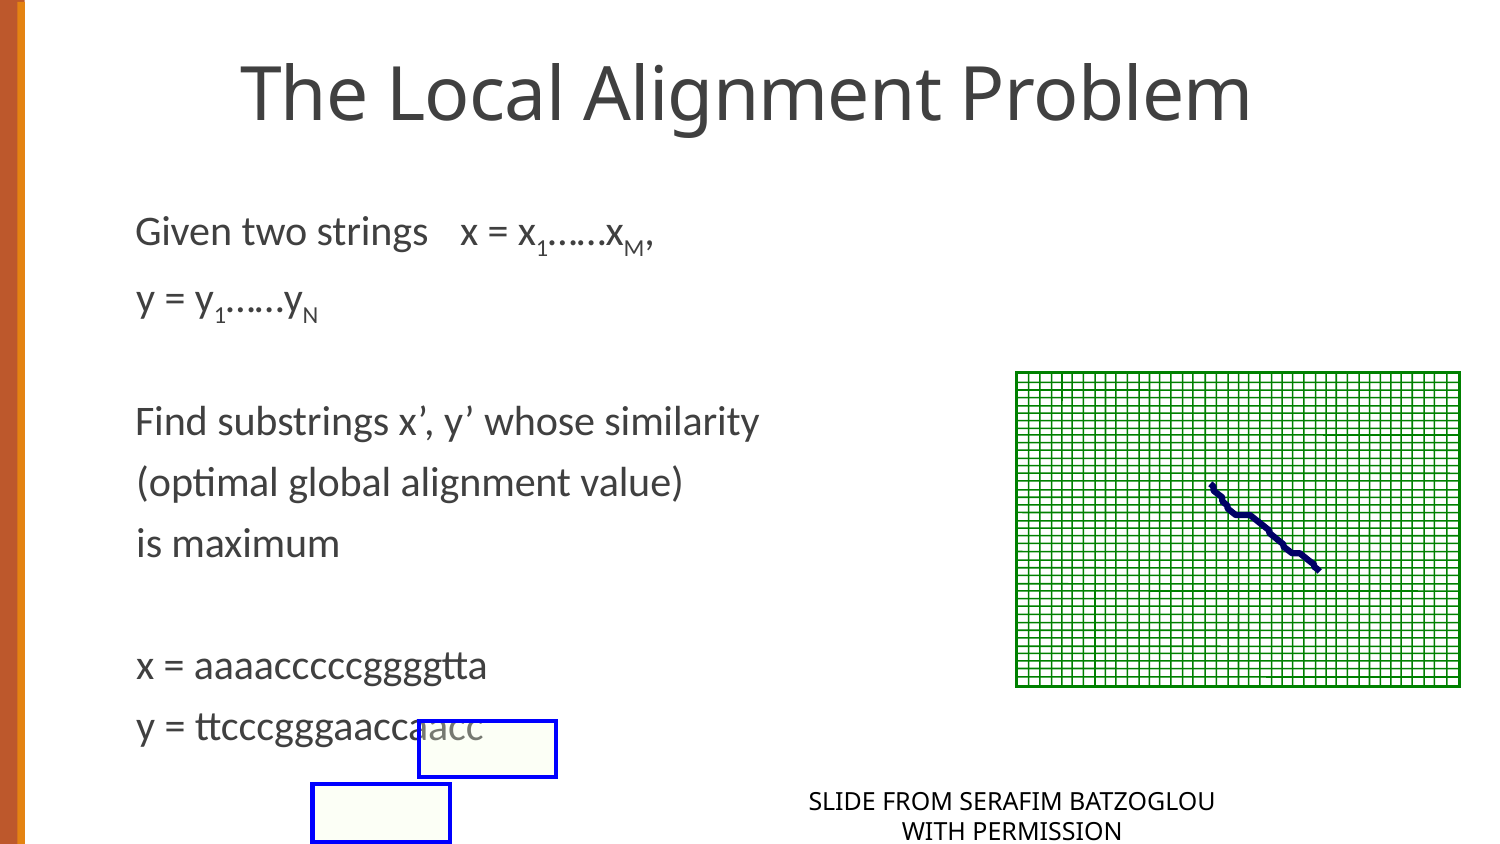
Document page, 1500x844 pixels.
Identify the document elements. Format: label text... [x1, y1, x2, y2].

text_box [1106, 669, 1115, 676]
text_box [1425, 435, 1434, 442]
text_box [1413, 490, 1424, 497]
text_box [1096, 529, 1105, 535]
text_box [1425, 513, 1434, 520]
text_box [1150, 536, 1159, 543]
text_box [1316, 544, 1326, 551]
text_box [1348, 443, 1359, 450]
text_box [1116, 607, 1127, 614]
text_box [1183, 599, 1192, 606]
text_box [1447, 391, 1460, 397]
text_box [1360, 429, 1369, 434]
text_box [1239, 591, 1248, 598]
text_box [1239, 584, 1248, 590]
text_box [1229, 429, 1238, 434]
text_box [1106, 552, 1115, 560]
text_box [1316, 474, 1326, 480]
text_box [1304, 615, 1315, 622]
text_box [1183, 576, 1192, 583]
text_box [1283, 638, 1292, 646]
text_box [1193, 607, 1205, 614]
text_box [1217, 521, 1228, 528]
text_box [1160, 631, 1170, 637]
text_box [1370, 661, 1380, 668]
text_box [1272, 638, 1282, 646]
text_box [1425, 638, 1434, 646]
text_box [1140, 513, 1149, 520]
text_box [1052, 591, 1061, 598]
text_box [1206, 481, 1216, 489]
text_box [1425, 505, 1434, 512]
text_box [1040, 561, 1051, 567]
text_box [1084, 421, 1095, 428]
text_box [1293, 631, 1303, 637]
text_box [1106, 661, 1115, 668]
text_box [1316, 647, 1326, 653]
text_box [1283, 576, 1292, 583]
text_box [1217, 435, 1228, 442]
text_box [1128, 576, 1139, 583]
text_box [1073, 429, 1083, 434]
text_box [1029, 591, 1039, 598]
text_box [1391, 443, 1401, 450]
text_box [1140, 654, 1149, 660]
text_box [1150, 435, 1159, 442]
text_box [1435, 631, 1446, 637]
text_box [1447, 474, 1460, 480]
text_box [1370, 552, 1380, 560]
text_box [1193, 568, 1205, 575]
text_box [1193, 421, 1205, 428]
text_box [1425, 607, 1434, 614]
text_box [1171, 654, 1182, 660]
text_box [1293, 554, 1303, 560]
text_box [1206, 654, 1216, 660]
text_box [1096, 576, 1105, 583]
text_box [1293, 398, 1303, 405]
text_box [1040, 498, 1051, 504]
text_box [1183, 443, 1192, 450]
text_box [1239, 661, 1248, 668]
text_box [1217, 466, 1228, 473]
text_box [1316, 414, 1326, 420]
text_box [1073, 391, 1083, 397]
text_box [1062, 576, 1072, 583]
text_box [1229, 584, 1238, 590]
text_box [1171, 552, 1182, 560]
text_box [1348, 544, 1359, 551]
text_box [1337, 435, 1347, 442]
text_box [1249, 654, 1259, 660]
text_box [1435, 466, 1446, 473]
text_box [1160, 521, 1170, 528]
text_box [1293, 435, 1303, 442]
text_box [1391, 561, 1401, 567]
text_box [1150, 561, 1159, 567]
text_box [1260, 568, 1271, 575]
text_box [1260, 474, 1271, 480]
text_box [1140, 421, 1149, 428]
text_box [1425, 498, 1434, 504]
text_box [1106, 406, 1115, 413]
text_box [1370, 544, 1380, 551]
text_box [1040, 607, 1051, 614]
text_box [1327, 513, 1336, 520]
text_box [1293, 561, 1303, 567]
text_box [1073, 459, 1083, 465]
text_box [1413, 435, 1424, 442]
text_box [1348, 661, 1359, 668]
text_box [1140, 623, 1149, 630]
text_box [1260, 421, 1271, 428]
text_box [1062, 398, 1072, 405]
text_box [1029, 372, 1051, 382]
text_box [1304, 669, 1315, 676]
text_box [1040, 638, 1051, 646]
text_box [1160, 661, 1170, 668]
text_box [1249, 584, 1259, 590]
text_box [1304, 498, 1315, 504]
text_box [1096, 521, 1105, 528]
text_box [1229, 529, 1238, 535]
text_box [1193, 414, 1205, 420]
text_box [1062, 647, 1072, 653]
text_box [1425, 623, 1434, 630]
text_box [1229, 372, 1238, 382]
text_box [1402, 505, 1412, 512]
text_box [1425, 661, 1434, 668]
text_box [1304, 561, 1312, 567]
text_box [1391, 607, 1401, 614]
text_box [1435, 623, 1446, 630]
text_box [1160, 584, 1170, 590]
text_box [1327, 669, 1336, 676]
text_box [1413, 623, 1424, 630]
text_box [1283, 498, 1292, 504]
text_box [1348, 391, 1359, 397]
text_box [1391, 505, 1401, 512]
text_box [1360, 607, 1369, 614]
text_box [1272, 490, 1282, 497]
text_box [1360, 576, 1369, 583]
text_box [1150, 443, 1159, 450]
text_box [1229, 576, 1238, 583]
text_box [1160, 443, 1170, 450]
text_box [1193, 647, 1205, 653]
text_box [1229, 451, 1238, 458]
text_box [1249, 490, 1259, 497]
text_box [1360, 599, 1369, 606]
text_box [1402, 536, 1412, 543]
text_box [1272, 451, 1282, 458]
text_box [1029, 529, 1039, 535]
text_box [1150, 429, 1159, 434]
text_box [1171, 677, 1192, 687]
text_box [1283, 443, 1292, 450]
text_box [1183, 584, 1192, 590]
text_box [1239, 576, 1248, 583]
text_box [1029, 576, 1039, 583]
text_box [1096, 406, 1105, 413]
text_box [1348, 521, 1359, 528]
text_box [1370, 459, 1380, 465]
text_box [1096, 591, 1105, 598]
text_box [1435, 421, 1446, 428]
text_box [1337, 552, 1347, 560]
text_box [1391, 435, 1401, 442]
text_box [1327, 383, 1336, 390]
text_box [1413, 414, 1424, 420]
text_box [1062, 406, 1072, 413]
text_box [1249, 631, 1259, 637]
text_box [1160, 677, 1170, 687]
text_box [1052, 505, 1061, 512]
text_box [1447, 669, 1460, 677]
text_box [1160, 498, 1170, 504]
text_box [1348, 552, 1359, 560]
text_box [1316, 505, 1326, 512]
text_box [1116, 513, 1127, 520]
text_box [1084, 615, 1095, 622]
text_box [1229, 481, 1238, 489]
text_box [1150, 591, 1159, 598]
text_box [1413, 398, 1424, 405]
text_box [1171, 398, 1182, 405]
text_box [1435, 435, 1446, 442]
text_box [1370, 584, 1380, 591]
text_box [1413, 654, 1424, 660]
text_box [1239, 372, 1248, 382]
text_box [1160, 552, 1170, 560]
text_box [1293, 638, 1303, 646]
text_box [1239, 521, 1248, 528]
text_box [1171, 536, 1182, 543]
text_box [1260, 451, 1271, 458]
text_box [1171, 435, 1182, 442]
text_box [1360, 474, 1369, 480]
text_box [1052, 459, 1061, 465]
text_box [1193, 631, 1205, 637]
text_box [1040, 383, 1051, 390]
text_box [1435, 513, 1446, 520]
text_box [1260, 429, 1271, 434]
text_box [1140, 451, 1149, 458]
text_box [1360, 414, 1369, 420]
text_box [1272, 623, 1282, 630]
text_box [1327, 435, 1336, 442]
text_box [1425, 669, 1434, 677]
text_box [1239, 443, 1248, 450]
text_box [1293, 607, 1303, 614]
text_box [1391, 391, 1401, 397]
text_box [1337, 561, 1347, 567]
text_box [1062, 669, 1072, 676]
text_box [1402, 391, 1412, 397]
text_box [1316, 521, 1326, 528]
text_box [1206, 451, 1216, 458]
text_box [1327, 584, 1336, 591]
text_box [1304, 391, 1315, 397]
text_box [1062, 498, 1072, 504]
text_box [1029, 607, 1039, 614]
text_box [1229, 544, 1238, 551]
text_box [1272, 536, 1280, 543]
text_box [1272, 584, 1282, 590]
text_box [1283, 521, 1292, 528]
text_box [1316, 391, 1326, 397]
text_box [1381, 466, 1390, 473]
text_box [1370, 414, 1380, 420]
text_box [1283, 474, 1292, 480]
text_box [1029, 474, 1039, 480]
text_box [1084, 443, 1095, 450]
text_box [1370, 505, 1380, 512]
text_box [1073, 647, 1083, 653]
text_box [1029, 521, 1039, 528]
text_box [1348, 607, 1359, 614]
text_box [1447, 421, 1460, 428]
text_box [1304, 661, 1315, 668]
text_box [1052, 599, 1061, 606]
text_box [1217, 654, 1228, 660]
text_box [1370, 391, 1380, 397]
text_box [1304, 443, 1315, 450]
text_box [1217, 513, 1228, 520]
text_box [1052, 544, 1061, 551]
text_box [1016, 607, 1028, 630]
text_box [1193, 451, 1205, 458]
text_box [1370, 398, 1380, 405]
text_box [1402, 398, 1412, 405]
text_box [1193, 372, 1205, 382]
text_box [1348, 372, 1359, 382]
text_box [1425, 443, 1434, 450]
text_box [1062, 529, 1072, 535]
text_box [1249, 561, 1259, 567]
text_box [1217, 599, 1228, 606]
text_box [1029, 552, 1039, 560]
text_box [1272, 435, 1282, 442]
text_box [1084, 521, 1095, 528]
text_box [1106, 615, 1115, 622]
text_box [1229, 536, 1238, 543]
text_box [1096, 490, 1105, 497]
text_box [1283, 677, 1347, 687]
text_box [1337, 391, 1347, 397]
text_box [1447, 647, 1460, 653]
text_box [1239, 474, 1248, 480]
text_box [1447, 459, 1460, 465]
text_box [1239, 398, 1248, 405]
text_box [1096, 443, 1105, 450]
text_box [1381, 429, 1390, 434]
text_box [1260, 391, 1271, 397]
text_box [1402, 669, 1412, 677]
text_box [1116, 451, 1127, 458]
text_box [1272, 661, 1282, 668]
text_box [1140, 406, 1149, 413]
text_box [1217, 591, 1228, 598]
text_box [1337, 481, 1347, 489]
text_box [1140, 498, 1149, 504]
text_box [1128, 398, 1139, 405]
text_box [1206, 584, 1216, 590]
text_box [1283, 490, 1292, 497]
text_box [1327, 451, 1336, 458]
text_box [1381, 568, 1390, 575]
text_box [1217, 451, 1228, 458]
text_box [1116, 443, 1127, 450]
text_box [1052, 638, 1061, 646]
text_box [1206, 669, 1216, 676]
text_box [1425, 481, 1434, 489]
text_box [1293, 505, 1303, 512]
text_box [1206, 638, 1216, 646]
text_box [1040, 505, 1051, 512]
text_box [1206, 406, 1216, 413]
text_box [1029, 661, 1039, 668]
text_box [1116, 474, 1127, 480]
text_box [1435, 383, 1446, 390]
text_box [1370, 576, 1380, 583]
text_box [1193, 383, 1205, 390]
text_box [1029, 505, 1039, 512]
text_box [1106, 536, 1115, 543]
text_box [1348, 623, 1359, 630]
text_box [1327, 466, 1336, 473]
text_box [1029, 631, 1039, 637]
text_box [1435, 521, 1446, 528]
text_box [1073, 435, 1083, 442]
text_box [1283, 536, 1292, 543]
text_box [1029, 481, 1039, 489]
text_box [1348, 513, 1359, 520]
text_box [1128, 661, 1139, 668]
text_box [1360, 421, 1369, 428]
text_box [1413, 647, 1424, 653]
text_box [1272, 654, 1282, 660]
text_box [1316, 529, 1326, 535]
text_box [1337, 414, 1347, 420]
text_box [1327, 421, 1336, 428]
text_box [1229, 414, 1238, 420]
text_box [1073, 607, 1083, 614]
text_box [1316, 607, 1326, 614]
text_box [1402, 481, 1412, 489]
text_box [1206, 505, 1216, 512]
text_box [1128, 481, 1139, 489]
text_box [1217, 647, 1228, 653]
text_box [1293, 466, 1303, 473]
text_box [1128, 654, 1139, 660]
text_box [1425, 615, 1434, 622]
text_box [1128, 505, 1139, 512]
text_box [1413, 584, 1424, 591]
text_box [1096, 451, 1105, 458]
text_box [1116, 398, 1127, 405]
text_box [1029, 435, 1039, 442]
text_box [1239, 568, 1248, 575]
text_box [1062, 451, 1072, 458]
text_box [1029, 459, 1039, 465]
text_box [1249, 544, 1259, 551]
text_box [1381, 623, 1390, 630]
text_box [1447, 443, 1460, 450]
text_box [1283, 451, 1292, 458]
text_box [1249, 677, 1259, 687]
text_box [1435, 372, 1446, 382]
text_box [1370, 406, 1380, 413]
text_box [1304, 429, 1315, 434]
text_box [1370, 474, 1380, 480]
text_box [1206, 661, 1216, 668]
text_box [1140, 576, 1149, 583]
text_box [1084, 414, 1095, 420]
text_box [1425, 421, 1434, 428]
text_box [1337, 505, 1347, 512]
text_box [1052, 669, 1061, 676]
text_box [1084, 481, 1095, 489]
text_box [1217, 661, 1228, 668]
text_box [1272, 568, 1282, 575]
text_box [1327, 443, 1336, 450]
text_box [1073, 498, 1083, 504]
text_box [1402, 568, 1412, 575]
text_box [1249, 498, 1259, 504]
text_box [1435, 443, 1446, 450]
footer Slide from Serafim Batzoglou WITH PERMISSION [774, 787, 1250, 844]
text_box [1183, 474, 1192, 480]
text_box [1217, 615, 1228, 622]
text_box [1272, 631, 1282, 637]
text_box [1183, 661, 1192, 668]
text_box [1096, 677, 1105, 687]
text_box [1283, 529, 1292, 535]
text_box [1096, 544, 1105, 551]
text_box [1140, 398, 1149, 405]
text_box [1217, 568, 1228, 575]
text_box [1193, 544, 1205, 551]
text_box [1391, 599, 1401, 606]
text_box [1217, 638, 1228, 646]
text_box [1150, 529, 1159, 535]
text_box [1160, 398, 1170, 405]
text_box [1171, 647, 1182, 653]
text_box [1337, 372, 1347, 382]
text_box [1413, 638, 1424, 646]
text_box [1272, 615, 1282, 622]
text_box [1150, 576, 1159, 583]
text_box [1337, 429, 1347, 434]
text_box [1073, 421, 1083, 428]
text_box [1370, 429, 1380, 434]
text_box [1229, 654, 1238, 660]
text_box [1260, 638, 1271, 646]
text_box [1304, 584, 1315, 591]
text_box [1016, 568, 1028, 583]
text_box [1128, 568, 1139, 575]
text_box [1084, 561, 1095, 567]
text_box [1183, 638, 1192, 646]
text_box [1425, 490, 1434, 497]
text_box [1272, 372, 1282, 382]
text_box [1391, 529, 1401, 535]
text_box [1327, 661, 1336, 668]
text_box [1171, 561, 1182, 567]
text_box [1425, 552, 1434, 560]
text_box [1370, 451, 1380, 458]
text_box [1337, 406, 1347, 413]
text_box [1096, 398, 1105, 405]
text_box [1150, 638, 1159, 646]
text_box [1413, 536, 1424, 543]
text_box [1229, 474, 1238, 480]
text_box [1402, 661, 1412, 668]
text_box [1327, 647, 1336, 653]
text_box [1293, 421, 1303, 428]
text_box [1073, 599, 1083, 606]
text_box [1096, 498, 1105, 504]
text_box [1316, 372, 1326, 382]
text_box [1073, 661, 1083, 668]
text_box [1229, 513, 1238, 520]
text_box [1391, 544, 1401, 551]
text_box [1360, 529, 1369, 535]
text_box [1206, 529, 1216, 535]
text_box [1217, 481, 1228, 489]
text_box [1193, 638, 1205, 646]
text_box [1260, 584, 1271, 590]
text_box [1183, 498, 1192, 504]
text_box [1316, 481, 1326, 489]
text_box [1348, 435, 1359, 442]
text_box [1360, 623, 1369, 630]
text_box [1160, 451, 1170, 458]
text_box [1183, 669, 1192, 676]
text_box [1171, 383, 1182, 390]
text_box [1293, 459, 1303, 465]
text_box [1316, 592, 1326, 598]
text_box [1293, 584, 1303, 591]
text_box [1116, 498, 1127, 504]
text_box [1116, 536, 1127, 543]
text_box [1171, 451, 1182, 458]
text_box [1272, 498, 1282, 504]
text_box [1140, 435, 1149, 442]
text_box [1052, 498, 1061, 504]
text_box [1304, 406, 1315, 413]
text_box [1348, 647, 1359, 653]
text_box [1116, 631, 1127, 637]
text_box [1062, 521, 1072, 528]
text_box [1283, 429, 1292, 434]
text_box [1062, 443, 1072, 450]
text_box [1040, 623, 1051, 630]
text_box [1348, 481, 1359, 489]
text_box [1249, 615, 1259, 622]
text_box [1171, 406, 1182, 413]
text_box [1040, 443, 1051, 450]
text_box [1413, 459, 1424, 465]
text_box [1293, 474, 1303, 480]
text_box [1413, 678, 1434, 687]
text_box [1183, 623, 1192, 630]
text_box [1272, 383, 1282, 390]
text_box [1370, 466, 1380, 473]
text_box [1016, 654, 1028, 676]
text_box [1402, 383, 1412, 390]
text_box [1040, 429, 1051, 434]
text_box [1116, 638, 1127, 646]
text_box [1160, 459, 1170, 465]
text_box [1171, 421, 1182, 428]
text_box [1239, 638, 1248, 646]
text_box [1217, 443, 1228, 450]
text_box [1229, 383, 1238, 390]
text_box [1040, 591, 1051, 598]
text_box [1304, 576, 1315, 583]
text_box [1249, 599, 1259, 606]
text_box [1272, 561, 1282, 567]
text_box [1171, 490, 1182, 497]
text_box [1096, 429, 1105, 434]
text_box [1316, 638, 1326, 646]
text_box [1128, 383, 1139, 390]
text_box [1381, 544, 1390, 551]
text_box [1183, 568, 1192, 575]
text_box [1062, 490, 1072, 497]
text_box [1040, 654, 1051, 660]
text_box [1391, 474, 1401, 480]
text_box [1402, 607, 1412, 614]
text_box [1062, 383, 1072, 390]
text_box [1381, 406, 1390, 413]
text_box [1217, 561, 1228, 567]
text_box [1402, 521, 1412, 528]
text_box [1052, 383, 1061, 390]
text_box [1425, 561, 1434, 567]
text_box [1316, 576, 1326, 583]
text_box [1239, 552, 1248, 560]
text_box [1413, 568, 1424, 575]
text_box [1052, 615, 1061, 622]
text_box [1171, 429, 1182, 434]
text_box [1029, 536, 1039, 543]
text_box [1348, 474, 1359, 480]
text_box [1283, 623, 1292, 630]
text_box [1260, 443, 1271, 450]
text_box [1360, 435, 1369, 442]
text_box [1229, 459, 1238, 465]
text_box [1283, 421, 1292, 428]
text_box [1360, 544, 1369, 551]
text_box [1304, 414, 1315, 420]
text_box [1160, 623, 1170, 630]
text_box [1327, 391, 1336, 397]
text_box [1160, 414, 1170, 420]
text_box [1293, 383, 1303, 390]
text_box [1249, 429, 1259, 434]
text_box [1160, 481, 1170, 489]
text_box [1229, 398, 1238, 405]
text_box [1249, 443, 1259, 450]
text_box [1381, 592, 1390, 598]
text_box [1084, 661, 1095, 668]
text_box [1425, 451, 1434, 458]
text_box [1348, 429, 1359, 434]
text_box [1084, 459, 1095, 465]
text_box [1327, 521, 1336, 528]
text_box [1084, 647, 1095, 653]
text_box [1084, 631, 1095, 637]
text_box [1239, 383, 1248, 390]
text_box [1052, 561, 1061, 567]
text_box [1293, 623, 1303, 630]
text_box [1160, 429, 1170, 434]
text_box [1260, 669, 1271, 676]
text_box [1229, 607, 1238, 614]
text_box [1128, 451, 1139, 458]
text_box [1183, 505, 1192, 512]
text_box [312, 784, 450, 842]
text_box [1106, 638, 1115, 646]
text_box [1096, 631, 1105, 637]
text_box [1402, 576, 1412, 583]
text_box [1096, 552, 1105, 560]
text_box [1370, 481, 1380, 489]
text_box [1337, 529, 1347, 535]
text_box [1150, 607, 1159, 614]
text_box [1327, 576, 1336, 583]
text_box [1304, 490, 1315, 497]
text_box [1327, 398, 1336, 405]
text_box [1413, 421, 1424, 428]
text_box [1217, 372, 1228, 382]
text_box [1260, 490, 1271, 497]
text_box [1327, 654, 1336, 660]
text_box [1316, 536, 1326, 543]
text_box [1272, 669, 1282, 676]
text_box [1029, 490, 1039, 497]
text_box [1206, 429, 1216, 434]
text_box [1249, 406, 1259, 413]
text_box [1260, 552, 1271, 560]
text_box [1402, 529, 1412, 535]
text_box [1447, 561, 1460, 567]
text_box [1283, 599, 1292, 606]
text_box [1106, 414, 1115, 420]
text_box [1447, 414, 1460, 420]
text_box [1239, 615, 1248, 622]
text_box [1283, 615, 1292, 622]
text_box [1052, 607, 1061, 614]
text_box [1171, 474, 1182, 480]
text_box [1272, 474, 1282, 480]
text_box [1084, 568, 1095, 575]
text_box [1348, 505, 1359, 512]
text_box [1435, 576, 1446, 583]
text_box [1348, 398, 1359, 405]
text_box [1217, 391, 1228, 397]
text_box [1391, 466, 1401, 473]
text_box [1272, 429, 1282, 434]
text_box [1084, 391, 1095, 397]
text_box [1084, 669, 1095, 676]
text_box [1206, 435, 1216, 442]
text_box [1040, 568, 1051, 575]
text_box [1402, 647, 1412, 653]
text_box [1183, 561, 1192, 567]
text_box [1360, 647, 1369, 653]
text_box [1370, 421, 1380, 428]
text_box [1360, 536, 1369, 543]
text_box [1217, 383, 1228, 390]
text_box [1106, 568, 1115, 575]
text_box [1435, 654, 1446, 660]
text_box [1183, 429, 1192, 434]
text_box [1029, 669, 1039, 676]
text_box [1096, 421, 1105, 428]
text_box [1293, 414, 1303, 420]
text_box [1360, 615, 1369, 622]
text_box [1210, 483, 1320, 572]
text_box [1052, 481, 1061, 489]
text_box [1140, 669, 1149, 676]
text_box [1283, 372, 1292, 382]
text_box [1381, 561, 1390, 567]
text_box [1217, 414, 1228, 420]
text_box [1193, 490, 1205, 497]
text_box [1084, 505, 1095, 512]
text_box [1116, 669, 1127, 676]
text_box [1140, 529, 1149, 535]
text_box [1016, 459, 1028, 489]
text_box [1062, 459, 1072, 465]
text_box [1249, 372, 1271, 382]
text_box [1183, 466, 1192, 473]
text_box [1106, 429, 1115, 434]
text_box [1316, 615, 1326, 622]
text_box [1293, 513, 1303, 520]
text_box [1096, 459, 1105, 465]
text_box [1304, 654, 1315, 660]
text_box [1360, 584, 1369, 591]
text_box [1160, 638, 1170, 646]
text_box [1402, 615, 1412, 622]
text_box [1337, 383, 1347, 390]
text_box [1348, 536, 1359, 543]
text_box [1062, 638, 1072, 646]
text_box [1171, 591, 1182, 598]
text_box [1316, 599, 1326, 606]
text_box [1206, 591, 1216, 598]
text_box [1084, 552, 1095, 560]
text_box [1128, 498, 1139, 504]
text_box [1370, 592, 1380, 598]
text_box [1150, 552, 1159, 560]
text_box [1016, 451, 1028, 458]
text_box [1217, 406, 1228, 413]
text_box [1029, 414, 1039, 420]
text_box [1381, 451, 1390, 458]
text_box [1304, 383, 1315, 390]
text_box [1084, 638, 1095, 646]
text_box [1016, 498, 1028, 504]
text_box [1150, 398, 1159, 405]
text_box [1084, 654, 1095, 660]
text_box [1435, 429, 1446, 434]
text_box [1316, 383, 1326, 390]
text_box [1128, 406, 1139, 413]
text_box [1217, 421, 1228, 428]
text_box [1348, 568, 1359, 575]
text_box [1348, 654, 1359, 660]
text_box [1106, 544, 1115, 551]
text_box [1106, 443, 1115, 450]
text_box [1062, 536, 1072, 543]
text_box [1447, 552, 1460, 560]
text_box [1183, 421, 1192, 428]
text_box [1272, 443, 1282, 450]
text_box [1062, 481, 1072, 489]
text_box [1073, 615, 1083, 622]
text_box [1293, 568, 1303, 575]
text_box [1435, 568, 1446, 575]
text_box [1391, 372, 1401, 382]
text_box [1239, 607, 1248, 614]
text_box [1293, 647, 1303, 653]
text_box [1381, 529, 1390, 535]
text_box [1381, 576, 1390, 583]
text_box [1447, 544, 1460, 551]
text_box [1304, 435, 1315, 442]
text_box [1029, 615, 1039, 622]
text_box [1206, 459, 1216, 465]
text_box [1337, 576, 1347, 583]
text_box [1040, 451, 1051, 458]
text_box [1062, 513, 1072, 520]
text_box [1150, 383, 1159, 390]
text_box [1327, 615, 1336, 622]
text_box [1425, 584, 1434, 591]
text_box [1193, 391, 1205, 397]
text_box [1116, 383, 1127, 390]
text_box [1249, 607, 1259, 614]
text_box [1381, 536, 1390, 543]
text_box [1183, 414, 1192, 420]
text_box [1348, 638, 1359, 646]
text_box [1183, 383, 1192, 390]
text_box [1260, 599, 1271, 606]
text_box [1293, 576, 1303, 583]
text_box [1029, 638, 1039, 646]
text_box [1206, 552, 1216, 560]
text_box [1272, 544, 1282, 551]
text_box [1435, 406, 1446, 413]
text_box [1435, 474, 1446, 480]
text_box [1435, 607, 1446, 614]
text_box [1249, 414, 1259, 420]
text_box [1116, 544, 1127, 551]
text_box [1229, 591, 1238, 598]
text_box [1052, 631, 1061, 637]
text_box [1193, 429, 1205, 434]
text_box [1171, 631, 1182, 637]
text_box [1370, 631, 1380, 637]
text_box [1260, 544, 1271, 551]
text_box [1327, 536, 1336, 543]
text_box [1272, 599, 1282, 606]
text_box [1106, 521, 1115, 528]
text_box [1391, 615, 1401, 622]
text_box [1217, 529, 1228, 535]
text_box [1360, 406, 1369, 413]
text_box [1052, 474, 1061, 480]
text_box [1128, 372, 1139, 382]
text_box [1402, 513, 1412, 520]
text_box [1304, 599, 1315, 606]
text_box [1193, 552, 1205, 560]
text_box [1360, 498, 1369, 504]
text_box [1052, 576, 1061, 583]
text_box [1327, 607, 1336, 614]
text_box [1337, 661, 1347, 668]
text_box [1435, 451, 1446, 458]
text_box [1040, 631, 1051, 637]
text_box [1272, 521, 1282, 528]
text_box [1425, 406, 1434, 413]
text_box [1029, 421, 1039, 428]
text_box [1052, 513, 1061, 520]
text_box [1128, 615, 1139, 622]
text_box [1128, 414, 1139, 420]
text_box [1249, 391, 1259, 397]
text_box [1293, 536, 1303, 543]
text_box [1206, 421, 1216, 428]
text_box [1413, 544, 1424, 551]
text_box [1116, 481, 1127, 489]
text_box [1304, 521, 1315, 528]
text_box [1348, 498, 1359, 504]
text_box [1062, 466, 1072, 473]
text_box [1381, 398, 1390, 405]
text_box [1140, 561, 1149, 567]
text_box [1370, 607, 1380, 614]
text_box [1040, 576, 1051, 583]
text_box [1171, 576, 1182, 583]
text_box [1160, 529, 1170, 535]
text_box [1183, 451, 1192, 458]
text_box [1052, 398, 1061, 405]
text_box [1116, 552, 1127, 560]
text_box [1327, 592, 1336, 598]
text_box [1337, 638, 1347, 646]
text_box [1272, 398, 1282, 405]
text_box [1183, 591, 1192, 598]
text_box [1084, 584, 1095, 590]
text_box [1116, 421, 1127, 428]
text_box [1239, 391, 1248, 397]
text_box [1140, 481, 1149, 489]
text_box [1391, 490, 1401, 497]
text_box [1283, 561, 1292, 567]
text_box [1337, 443, 1347, 450]
text_box [1183, 490, 1192, 497]
text_box [1116, 661, 1127, 668]
text_box [1293, 544, 1303, 551]
text_box [1229, 647, 1238, 653]
text_box [1304, 372, 1315, 382]
text_box [1062, 505, 1072, 512]
text_box [1413, 599, 1424, 606]
text_box [1283, 661, 1292, 668]
text_box [1029, 451, 1039, 458]
text_box [1206, 443, 1216, 450]
text_box [1360, 459, 1369, 465]
text_box [1040, 521, 1051, 528]
text_box [1413, 631, 1424, 637]
text_box [1348, 383, 1359, 390]
text_box [1096, 607, 1105, 614]
text_box [1084, 591, 1095, 598]
text_box [1140, 391, 1149, 397]
text_box [1140, 505, 1149, 512]
text_box [1370, 443, 1380, 450]
text_box [1283, 481, 1292, 489]
text_box [1327, 481, 1336, 489]
text_box [1183, 631, 1192, 637]
text_box [1016, 677, 1028, 687]
text_box [1402, 443, 1412, 450]
text_box [1348, 561, 1359, 567]
text_box [1260, 631, 1271, 637]
text_box [1370, 599, 1380, 606]
text_box [1327, 638, 1336, 646]
text_box [1304, 451, 1315, 458]
text_box [1052, 435, 1061, 442]
text_box [1220, 490, 1228, 497]
text_box [1435, 638, 1446, 646]
text_box [1402, 544, 1412, 551]
text_box [1160, 466, 1170, 473]
text_box [1106, 576, 1115, 583]
text_box [1435, 536, 1446, 543]
text_box [1348, 599, 1359, 606]
text_box [1206, 599, 1216, 606]
text_box [1249, 647, 1259, 653]
text_box [1084, 536, 1095, 543]
text_box [1348, 459, 1359, 465]
text_box [1293, 654, 1303, 660]
text_box [1381, 607, 1390, 614]
text_box [1283, 383, 1292, 390]
text_box [1160, 513, 1170, 520]
text_box [1029, 429, 1039, 434]
text_box [1447, 638, 1460, 646]
text_box [1283, 607, 1292, 614]
text_box [1402, 466, 1412, 473]
text_box [1096, 474, 1105, 480]
text_box [1193, 669, 1205, 676]
text_box [1096, 435, 1105, 442]
text_box [1381, 459, 1390, 465]
text_box [1283, 505, 1292, 512]
text_box [1040, 536, 1051, 543]
text_box [1171, 391, 1182, 397]
text_box [1381, 474, 1390, 480]
text_box [1260, 383, 1271, 390]
text_box [1171, 584, 1182, 590]
text_box [1447, 372, 1460, 382]
text_box [1293, 406, 1303, 413]
text_box [1062, 607, 1072, 614]
text_box [1206, 391, 1216, 397]
text_box [1073, 398, 1083, 405]
text_box [1249, 623, 1259, 630]
text_box [1040, 481, 1051, 489]
text_box [1304, 474, 1315, 480]
text_box [1206, 414, 1216, 420]
text_box [1096, 647, 1105, 653]
text_box [1391, 414, 1401, 420]
text_box [1337, 669, 1347, 676]
text_box [1402, 678, 1412, 687]
text_box [1150, 568, 1159, 575]
text_box [1360, 481, 1369, 489]
text_box [1193, 435, 1205, 442]
text_box [1040, 490, 1051, 497]
text_box [1229, 391, 1238, 397]
text_box [1229, 638, 1238, 646]
text_box [1171, 414, 1182, 420]
text_box [1150, 513, 1159, 520]
text_box [1272, 466, 1282, 473]
text_box [1029, 584, 1039, 590]
text_box [1116, 647, 1127, 653]
text_box [1128, 513, 1139, 520]
text_box [1425, 544, 1434, 551]
text_box [1327, 544, 1336, 551]
text_box [1171, 615, 1182, 622]
text_box [1160, 647, 1170, 653]
text_box [1150, 647, 1159, 653]
text_box [1360, 654, 1369, 660]
text_box [1447, 521, 1460, 528]
text_box [1052, 429, 1061, 434]
text_box [1425, 631, 1434, 637]
text_box [1370, 513, 1380, 520]
text_box [1327, 498, 1336, 504]
text_box [1073, 669, 1083, 676]
text_box [418, 720, 557, 777]
text_box [1381, 414, 1390, 420]
text_box [1150, 414, 1159, 420]
text_box [1293, 669, 1303, 676]
text_box [1283, 631, 1292, 637]
text_box [1260, 435, 1271, 442]
text_box [1106, 607, 1115, 614]
text_box [1348, 631, 1359, 637]
text_box [1150, 498, 1159, 504]
text_box [1249, 568, 1259, 575]
text_box [1370, 529, 1380, 535]
text_box [1140, 568, 1149, 575]
text_box [1193, 505, 1205, 512]
text_box [1128, 421, 1139, 428]
text_box [1140, 615, 1149, 622]
text_box [1193, 599, 1205, 606]
text_box [1150, 654, 1159, 660]
text_box [1230, 498, 1238, 504]
text_box [1425, 459, 1434, 465]
text_box [1435, 584, 1446, 591]
text_box [1381, 521, 1390, 528]
text_box [1150, 544, 1159, 551]
text_box [1084, 677, 1095, 687]
text_box [1435, 615, 1446, 622]
list Given two strings x = x1……xM, y = y1……yN Find substrings x’, y’ whose similarity (optimal global alignment value) is maximum x = aaaacccccggggtta y = ttcccgggaaccaacc [135, 196, 1373, 760]
text_box [1425, 391, 1434, 397]
text_box [1206, 576, 1216, 583]
text_box [1116, 623, 1127, 630]
text_box [1249, 474, 1259, 480]
text_box [1171, 661, 1182, 668]
text_box [1435, 481, 1446, 489]
text_box [1360, 661, 1369, 668]
text_box [1128, 536, 1139, 543]
text_box [1073, 474, 1083, 480]
text_box [1327, 414, 1336, 420]
text_box [1229, 421, 1238, 428]
text_box [1140, 490, 1149, 497]
text_box [1206, 398, 1216, 405]
text_box [1140, 521, 1149, 528]
text_box [1402, 584, 1412, 591]
text_box [1206, 466, 1216, 473]
text_box [1171, 521, 1182, 528]
text_box [1283, 414, 1292, 420]
text_box [1370, 568, 1380, 575]
text_box [1425, 414, 1434, 420]
text_box [1150, 391, 1159, 397]
text_box [1370, 372, 1380, 382]
text_box [1128, 435, 1139, 442]
text_box [1106, 513, 1115, 520]
text_box [1140, 631, 1149, 637]
text_box [1160, 544, 1170, 551]
text_box [1316, 661, 1326, 668]
text_box [1293, 429, 1303, 434]
text_box [1229, 623, 1238, 630]
text_box [1217, 623, 1228, 630]
text_box [1016, 421, 1028, 428]
text_box [1260, 654, 1271, 660]
text_box [1084, 490, 1095, 497]
text_box [1327, 429, 1336, 434]
text_box [1435, 647, 1446, 653]
text_box [1316, 584, 1326, 591]
text_box [1413, 607, 1424, 614]
text_box [1150, 669, 1159, 676]
text_box [1272, 414, 1282, 420]
text_box [1447, 592, 1460, 598]
text_box [1239, 647, 1248, 653]
text_box [1096, 414, 1105, 420]
text_box [1106, 677, 1127, 687]
text_box [1381, 638, 1390, 646]
text_box [1249, 591, 1259, 598]
text_box [1249, 536, 1259, 543]
text_box [1160, 505, 1170, 512]
text_box [1337, 398, 1347, 405]
text_box [1391, 536, 1401, 543]
text_box [1348, 584, 1359, 591]
text_box [1327, 505, 1336, 512]
text_box [1140, 599, 1149, 606]
text_box [1402, 592, 1412, 598]
text_box [1062, 429, 1072, 434]
text_box [1206, 383, 1216, 390]
text_box [1249, 383, 1259, 390]
text_box [1140, 414, 1149, 420]
text_box [1381, 421, 1390, 428]
text_box [1447, 576, 1460, 591]
text_box [1140, 591, 1149, 598]
text_box [1337, 466, 1347, 473]
text_box [1116, 615, 1127, 622]
text_box [1435, 498, 1446, 504]
text_box [1381, 481, 1390, 489]
text_box [1370, 561, 1380, 567]
text_box [1073, 383, 1083, 390]
text_box [1040, 529, 1051, 535]
text_box [1370, 498, 1380, 504]
text_box [1327, 623, 1336, 630]
text_box [1229, 615, 1238, 622]
text_box [1128, 443, 1139, 450]
text_box [1106, 481, 1115, 489]
text_box [1206, 513, 1216, 520]
text_box [1193, 498, 1205, 504]
text_box [1391, 406, 1401, 413]
text_box [1040, 584, 1051, 590]
text_box [1062, 544, 1072, 551]
text_box [1096, 623, 1105, 630]
text_box [1052, 536, 1061, 543]
text_box [1316, 490, 1326, 497]
text_box [1016, 490, 1028, 497]
text_box [1073, 521, 1083, 528]
text_box [1160, 607, 1170, 614]
text_box [1272, 647, 1282, 653]
text_box [1413, 383, 1424, 390]
text_box [1239, 466, 1248, 473]
text_box [1391, 451, 1401, 458]
text_box [1029, 406, 1039, 413]
text_box [1140, 536, 1149, 543]
text_box [1337, 654, 1347, 660]
text_box [1140, 544, 1149, 551]
text_box [1391, 552, 1401, 560]
text_box [1391, 398, 1401, 405]
text_box [1348, 406, 1359, 413]
text_box [1229, 561, 1238, 567]
text_box [1096, 568, 1105, 575]
text_box [1447, 513, 1460, 520]
text_box [1106, 599, 1115, 606]
text_box [1106, 654, 1115, 660]
text_box [1128, 591, 1139, 598]
text_box [1016, 429, 1028, 442]
text_box [1096, 561, 1105, 567]
text_box [1029, 647, 1039, 653]
text_box [1413, 513, 1424, 520]
text_box [1106, 459, 1115, 465]
text_box [1360, 451, 1369, 458]
text_box [1348, 615, 1359, 622]
text_box [1239, 654, 1248, 660]
text_box [1073, 443, 1083, 450]
text_box [1096, 372, 1115, 382]
text_box [1425, 536, 1434, 543]
text_box [1150, 631, 1159, 637]
text_box [1327, 631, 1336, 637]
text_box [1381, 513, 1390, 520]
text_box [1249, 521, 1259, 528]
text_box [1128, 544, 1139, 551]
text_box [1447, 661, 1460, 668]
text_box [1062, 421, 1072, 428]
text_box [1381, 372, 1390, 382]
text_box [1116, 591, 1127, 598]
text_box [1425, 568, 1434, 575]
text_box [1249, 505, 1259, 512]
text_box [1171, 544, 1182, 551]
text_box [1425, 654, 1434, 660]
text_box [1435, 398, 1446, 405]
text_box [1391, 631, 1401, 637]
text_box [1183, 372, 1192, 382]
text_box [1391, 498, 1401, 504]
text_box [1016, 443, 1028, 450]
text_box [1116, 576, 1127, 583]
text_box [1260, 406, 1271, 413]
text_box [1304, 529, 1315, 535]
text_box [1016, 391, 1028, 405]
text_box [1413, 561, 1424, 567]
text_box [1435, 592, 1446, 598]
text_box [1304, 623, 1315, 630]
text_box [1062, 584, 1072, 590]
text_box [1381, 599, 1390, 606]
text_box [1413, 498, 1424, 504]
text_box [1084, 466, 1095, 473]
text_box [1116, 406, 1127, 413]
text_box [1249, 435, 1259, 442]
text_box [1316, 669, 1326, 676]
text_box [1183, 552, 1192, 560]
text_box [1337, 474, 1347, 480]
text_box [1128, 607, 1139, 614]
text_box [1293, 615, 1303, 622]
text_box [1193, 406, 1205, 413]
text_box [1084, 607, 1095, 614]
text_box [1360, 398, 1369, 405]
text_box [1073, 451, 1083, 458]
text_box [1183, 459, 1192, 465]
text_box [1206, 498, 1216, 504]
text_box [1096, 669, 1105, 676]
text_box [1337, 513, 1347, 520]
text_box [1040, 421, 1051, 428]
text_box [1106, 591, 1115, 598]
text_box [1293, 661, 1303, 668]
text_box [1096, 661, 1105, 668]
text_box [1116, 459, 1127, 465]
text_box [1239, 529, 1248, 535]
text_box [1183, 529, 1192, 535]
text_box [1435, 459, 1446, 465]
text_box [1283, 406, 1292, 413]
text_box [1193, 623, 1205, 630]
text_box [1316, 568, 1326, 575]
text_box [1171, 505, 1182, 512]
text_box [1260, 615, 1271, 622]
text_box [1304, 398, 1315, 405]
text_box [1360, 372, 1369, 382]
text_box [1084, 576, 1095, 583]
text_box [1084, 429, 1095, 434]
text_box [1052, 466, 1061, 473]
text_box [1435, 599, 1446, 606]
text_box [1096, 638, 1105, 646]
text_box [1239, 498, 1248, 504]
text_box [1272, 481, 1282, 489]
text_box [1160, 435, 1170, 442]
text_box [1337, 498, 1347, 504]
text_box [1140, 661, 1149, 668]
text_box [1447, 498, 1460, 504]
text_box [1206, 623, 1216, 630]
text_box [1029, 677, 1039, 687]
text_box [1402, 552, 1412, 560]
text_box [1260, 498, 1271, 504]
text_box [1206, 544, 1216, 551]
text_box [1381, 435, 1390, 442]
text_box [1425, 521, 1434, 528]
text_box [1413, 474, 1424, 480]
text_box [1029, 391, 1039, 397]
text_box [1140, 429, 1149, 434]
text_box [1183, 391, 1192, 397]
text_box [1029, 498, 1039, 504]
text_box [1425, 466, 1434, 473]
text_box [1171, 459, 1182, 465]
text_box [1183, 615, 1192, 622]
text_box [1260, 576, 1271, 583]
text_box [1106, 391, 1115, 397]
text_box [1381, 490, 1390, 497]
text_box [1116, 490, 1127, 497]
text_box [1217, 505, 1228, 512]
text_box [1360, 521, 1369, 528]
text_box [1239, 536, 1248, 543]
text_box [1160, 568, 1170, 575]
text_box [1435, 414, 1446, 420]
text_box [1413, 429, 1424, 434]
text_box [1116, 654, 1127, 660]
text_box [1217, 576, 1228, 583]
text_box [1229, 552, 1238, 560]
text_box [1316, 654, 1326, 660]
text_box [1016, 584, 1028, 598]
text_box [1084, 513, 1095, 520]
text_box [1283, 466, 1292, 473]
text_box [1413, 505, 1424, 512]
text_box [1229, 599, 1238, 606]
text_box [1239, 505, 1248, 512]
text_box [1391, 647, 1401, 653]
text_box [1016, 631, 1028, 637]
text_box [1040, 398, 1051, 405]
text_box [1140, 459, 1149, 465]
text_box [1062, 414, 1072, 420]
text_box [1327, 474, 1336, 480]
text_box [1239, 544, 1248, 551]
text_box [1283, 513, 1292, 520]
text_box [1084, 406, 1095, 413]
text_box [1116, 521, 1127, 528]
text_box [1272, 529, 1282, 535]
text_box [1217, 474, 1228, 480]
text_box [1160, 654, 1170, 660]
text_box [1381, 584, 1390, 591]
text_box [1402, 498, 1412, 504]
text_box [1150, 451, 1159, 458]
text_box [1206, 474, 1216, 480]
text_box [1073, 513, 1083, 520]
text_box [1272, 459, 1282, 465]
text_box [1183, 654, 1192, 660]
text_box [1447, 536, 1460, 543]
text_box [1193, 561, 1205, 567]
text_box [1402, 459, 1412, 465]
text_box [1160, 599, 1170, 606]
text_box [1062, 623, 1072, 630]
text_box [1229, 669, 1238, 676]
text_box [1183, 398, 1192, 405]
text_box [1435, 678, 1460, 687]
text_box [1073, 552, 1083, 560]
text_box [1193, 398, 1205, 405]
text_box [1150, 421, 1159, 428]
text_box [1260, 591, 1271, 598]
text_box [1413, 552, 1424, 560]
text_box [1391, 584, 1401, 591]
text_box [1239, 490, 1248, 497]
text_box [1171, 638, 1182, 646]
text_box [1283, 435, 1292, 442]
text_box [1304, 544, 1315, 551]
text_box [1229, 443, 1238, 450]
text_box [1447, 505, 1460, 512]
text_box [1106, 584, 1115, 590]
text_box [1062, 599, 1072, 606]
text_box [1435, 505, 1446, 512]
text_box [1096, 466, 1105, 473]
text_box [1425, 398, 1434, 405]
text_box [1249, 661, 1259, 668]
text_box [1327, 568, 1336, 575]
text_box [1171, 498, 1182, 504]
text_box [1260, 513, 1271, 520]
text_box [1171, 466, 1182, 473]
text_box [1052, 421, 1061, 428]
text_box [1239, 414, 1248, 420]
text_box [1183, 481, 1192, 489]
text_box [1402, 631, 1412, 637]
text_box [1360, 490, 1369, 497]
text_box [1316, 451, 1326, 458]
text_box [1073, 631, 1083, 637]
text_box [1304, 568, 1315, 575]
text_box [1249, 421, 1259, 428]
text_box [1304, 421, 1315, 428]
text_box [1150, 406, 1159, 413]
text_box [1084, 474, 1095, 480]
text_box [1040, 544, 1051, 551]
text_box [1128, 391, 1139, 397]
text_box [1304, 536, 1315, 543]
text_box [1206, 521, 1216, 528]
text_box [1193, 584, 1205, 590]
text_box [1327, 561, 1336, 567]
text_box [1316, 561, 1326, 567]
text_box [1073, 466, 1083, 473]
text_box [1052, 451, 1061, 458]
text_box [1239, 561, 1248, 567]
text_box [1052, 661, 1061, 668]
text_box [1381, 383, 1390, 390]
text_box [1096, 505, 1105, 512]
text_box [1260, 607, 1271, 614]
text_box [1304, 631, 1315, 637]
text_box [1293, 372, 1303, 382]
text_box [1128, 459, 1139, 465]
text_box [1160, 391, 1170, 397]
text_box [1304, 466, 1315, 473]
text_box [1272, 391, 1282, 397]
text_box [1217, 552, 1228, 560]
text_box [1160, 669, 1170, 676]
text_box [1084, 451, 1095, 458]
text_box [1193, 481, 1205, 489]
text_box [1217, 631, 1228, 637]
text_box [1052, 647, 1061, 653]
text_box [1193, 443, 1205, 450]
text_box [1249, 669, 1259, 676]
text_box [1052, 490, 1061, 497]
text_box [1062, 552, 1072, 560]
text_box [1316, 498, 1326, 504]
text_box [1052, 568, 1061, 575]
text_box [1096, 536, 1105, 543]
text_box [1447, 623, 1460, 637]
text_box [1413, 443, 1424, 450]
text_box [1337, 536, 1347, 543]
text_box [1370, 638, 1380, 646]
text_box [1249, 552, 1259, 560]
text_box [1029, 443, 1039, 450]
text_box [1128, 647, 1139, 653]
text_box [1391, 513, 1401, 520]
text_box [1073, 544, 1083, 551]
text_box [1370, 383, 1380, 390]
text_box [1062, 391, 1072, 397]
text_box [1073, 576, 1083, 583]
text_box [1171, 481, 1182, 489]
text_box [1391, 383, 1401, 390]
text_box [1316, 406, 1326, 413]
text_box [1140, 584, 1149, 590]
text_box [1206, 568, 1216, 575]
text_box [1096, 615, 1105, 622]
text_box [1229, 631, 1238, 637]
text_box [1160, 490, 1170, 497]
text_box [1348, 451, 1359, 458]
text_box [1106, 466, 1115, 473]
text_box [1116, 435, 1127, 442]
text_box [1260, 459, 1271, 465]
text_box [1206, 490, 1216, 497]
text_box [1402, 414, 1412, 420]
text_box [1116, 561, 1127, 567]
text_box [1128, 638, 1139, 646]
text_box [1360, 443, 1369, 450]
text_box [1106, 474, 1115, 480]
text_box [1073, 536, 1083, 543]
text_box [1316, 513, 1326, 520]
text_box [1150, 474, 1159, 480]
text_box [1272, 607, 1282, 614]
text_box [1084, 435, 1095, 442]
text_box [1193, 677, 1216, 687]
text_box [1052, 391, 1061, 397]
text_box [1096, 654, 1105, 660]
text_box [1193, 615, 1205, 622]
text_box [1337, 615, 1347, 622]
text_box [1160, 383, 1170, 390]
text_box [1171, 669, 1182, 676]
text_box [1381, 661, 1390, 668]
text_box [1293, 490, 1303, 497]
text_box [1435, 391, 1446, 397]
text_box [1391, 429, 1401, 434]
text_box [1084, 383, 1095, 390]
text_box [1327, 406, 1336, 413]
text_box [1425, 599, 1434, 606]
text_box [1073, 677, 1083, 687]
text_box [1016, 638, 1028, 653]
text_box [1150, 505, 1159, 512]
text_box [1193, 466, 1205, 473]
text_box [1327, 529, 1336, 535]
text_box [1183, 521, 1192, 528]
text_box [1391, 623, 1401, 630]
text_box [1272, 591, 1282, 598]
text_box [1402, 638, 1412, 646]
text_box [1402, 451, 1412, 458]
text_box [1272, 513, 1282, 520]
text_box [1171, 599, 1182, 606]
text_box [1040, 661, 1051, 668]
text_box [1293, 521, 1303, 528]
text_box [1447, 607, 1460, 614]
text_box [1425, 383, 1434, 390]
text_box [1239, 435, 1248, 442]
text_box [1106, 647, 1115, 653]
text_box [1249, 451, 1259, 458]
text_box [1447, 568, 1460, 575]
text_box [1391, 592, 1401, 598]
text_box [1040, 677, 1061, 687]
text_box [1435, 490, 1446, 497]
text_box [1073, 623, 1083, 630]
text_box [1391, 521, 1401, 528]
text_box [1391, 576, 1401, 583]
text_box [1150, 466, 1159, 473]
text_box [1260, 647, 1271, 653]
text_box [1360, 631, 1369, 637]
text_box [1150, 459, 1159, 465]
text_box [1193, 513, 1205, 520]
text_box [1360, 552, 1369, 560]
text_box [1128, 623, 1139, 630]
text_box [1062, 615, 1072, 622]
text_box [1052, 443, 1061, 450]
text_box [1391, 459, 1401, 465]
text_box [1160, 372, 1182, 382]
text_box [1370, 435, 1380, 442]
text_box [1425, 647, 1434, 653]
text_box [1402, 372, 1424, 382]
text_box [1193, 661, 1205, 668]
text_box [1413, 391, 1424, 397]
text_box [1160, 591, 1170, 598]
text_box [1160, 536, 1170, 543]
text_box [1040, 474, 1051, 480]
text_box [1239, 459, 1248, 465]
text_box [1249, 459, 1259, 465]
text_box [1249, 398, 1259, 405]
text_box [1171, 529, 1182, 535]
text_box [1128, 561, 1139, 567]
text_box [1413, 521, 1424, 528]
text_box [1447, 599, 1460, 606]
text_box [1084, 398, 1095, 405]
text_box [1084, 599, 1095, 606]
text_box [1260, 623, 1271, 630]
text_box [1062, 591, 1072, 598]
text_box [1029, 513, 1039, 520]
text_box [1229, 490, 1238, 497]
text_box [1272, 552, 1282, 560]
text_box [1171, 623, 1182, 630]
text_box [1016, 372, 1028, 390]
text_box [1381, 631, 1390, 637]
text_box [1128, 552, 1139, 560]
text_box [1150, 615, 1159, 622]
text_box [1140, 638, 1149, 646]
text_box [1016, 599, 1028, 606]
text_box [1128, 677, 1159, 687]
text_box [1217, 544, 1228, 551]
text_box [1106, 631, 1115, 637]
text_box [1140, 466, 1149, 473]
text_box [1413, 615, 1424, 622]
text_box [1272, 505, 1282, 512]
text_box [1052, 584, 1061, 590]
text_box [1217, 584, 1228, 590]
text_box [1073, 561, 1083, 567]
text_box [1106, 421, 1115, 428]
text_box [1150, 481, 1159, 489]
text_box [1260, 466, 1271, 473]
text_box [1193, 459, 1205, 465]
text_box [1370, 536, 1380, 543]
text_box [1316, 398, 1326, 405]
text_box [1239, 406, 1248, 413]
title The Local Alignment Problem [225, 21, 1450, 144]
text_box [1052, 414, 1061, 420]
text_box [1272, 406, 1282, 413]
text_box [1402, 474, 1412, 480]
text_box [1140, 372, 1149, 382]
text_box [1327, 459, 1336, 465]
text_box [1260, 414, 1271, 420]
text_box [1239, 669, 1248, 676]
text_box [1062, 435, 1072, 442]
text_box [1413, 661, 1424, 668]
text_box [1096, 383, 1105, 390]
text_box [1052, 654, 1061, 660]
text_box [1183, 513, 1192, 520]
text_box [1106, 561, 1115, 567]
text_box [1193, 576, 1205, 583]
text_box [1316, 552, 1326, 560]
text_box [1316, 443, 1326, 450]
text_box [1283, 669, 1292, 676]
text_box [1062, 568, 1072, 575]
text_box [1435, 669, 1446, 677]
text_box [1391, 654, 1401, 660]
text_box [1140, 607, 1149, 614]
text_box [1160, 576, 1170, 583]
text_box [1073, 638, 1083, 646]
text_box [1150, 599, 1159, 606]
text_box [1128, 521, 1139, 528]
text_box [1348, 466, 1359, 473]
text_box [1217, 398, 1228, 405]
text_box [1413, 529, 1424, 535]
text_box [1413, 481, 1424, 489]
text_box [1096, 513, 1105, 520]
text_box [1062, 561, 1072, 567]
text_box [1239, 451, 1248, 458]
text_box [1160, 421, 1170, 428]
text_box [1293, 443, 1303, 450]
text_box [1260, 398, 1271, 405]
text_box [1140, 474, 1149, 480]
text_box [1337, 623, 1347, 630]
text_box [1052, 521, 1061, 528]
text_box [1293, 498, 1303, 504]
text_box [1073, 654, 1083, 660]
text_box [1272, 576, 1282, 583]
text_box [1073, 406, 1083, 413]
text_box [1229, 661, 1238, 668]
text_box [1150, 372, 1159, 382]
text_box [1171, 513, 1182, 520]
text_box [1128, 584, 1139, 590]
text_box [1206, 561, 1216, 567]
text_box [1293, 391, 1303, 397]
text_box [1391, 638, 1401, 646]
text_box [1425, 592, 1434, 598]
text_box [1217, 536, 1228, 543]
text_box [1447, 481, 1460, 497]
text_box [1150, 623, 1159, 630]
text_box [1040, 669, 1051, 676]
text_box [1040, 435, 1051, 442]
text_box [1106, 435, 1115, 442]
text_box [1360, 466, 1369, 473]
text_box [1040, 391, 1051, 397]
text_box [1381, 615, 1390, 622]
text_box [1116, 414, 1127, 420]
text_box [1193, 536, 1205, 543]
text_box [1116, 505, 1127, 512]
text_box [1337, 568, 1347, 575]
text_box [1327, 552, 1336, 560]
text_box [1160, 406, 1170, 413]
text_box [1327, 372, 1336, 382]
text_box [1413, 466, 1424, 473]
text_box [1171, 568, 1182, 575]
text_box [1435, 544, 1446, 551]
text_box [1140, 443, 1149, 450]
text_box [1293, 599, 1303, 606]
text_box [1260, 529, 1270, 535]
text_box [1447, 451, 1460, 458]
text_box [1193, 521, 1205, 528]
text_box [1360, 391, 1369, 397]
text_box [1140, 552, 1149, 560]
text_box [1128, 474, 1139, 480]
text_box [1283, 647, 1292, 653]
text_box [1106, 623, 1115, 630]
text_box [1150, 521, 1159, 528]
text_box [1304, 592, 1315, 598]
text_box [1337, 599, 1347, 606]
text_box [1360, 383, 1369, 390]
text_box [1229, 435, 1238, 442]
text_box [1402, 561, 1412, 567]
text_box [1316, 623, 1326, 630]
text_box [1348, 576, 1359, 583]
text_box [1293, 592, 1303, 598]
text_box [1304, 513, 1315, 520]
text_box [1391, 421, 1401, 428]
text_box [1316, 631, 1326, 637]
text_box [1193, 591, 1205, 598]
text_box [1040, 406, 1051, 413]
text_box [1260, 677, 1282, 687]
text_box [1160, 561, 1170, 567]
text_box [1171, 443, 1182, 450]
text_box [1183, 406, 1192, 413]
text_box [1193, 654, 1205, 660]
text_box [1337, 631, 1347, 637]
text_box [1360, 568, 1369, 575]
text_box [1425, 429, 1434, 434]
text_box [1040, 552, 1051, 560]
text_box [1381, 443, 1390, 450]
text_box [1337, 421, 1347, 428]
text_box [1304, 505, 1315, 512]
text_box [1016, 406, 1028, 420]
text_box [1029, 544, 1039, 551]
text_box [1217, 429, 1228, 434]
text_box [1304, 552, 1315, 560]
text_box [1249, 576, 1259, 583]
text_box [1040, 647, 1051, 653]
text_box [1073, 481, 1083, 489]
text_box [1370, 615, 1380, 622]
text_box [1435, 561, 1446, 567]
text_box [1413, 406, 1424, 413]
text_box [1260, 521, 1271, 528]
text_box [1029, 599, 1039, 606]
text_box [1239, 429, 1248, 434]
text_box [1370, 521, 1380, 528]
text_box [1337, 451, 1347, 458]
text_box [1402, 623, 1412, 630]
text_box [1040, 615, 1051, 622]
text_box [1283, 592, 1292, 598]
text_box [1293, 451, 1303, 458]
text_box [1260, 505, 1271, 512]
text_box [1293, 481, 1303, 489]
text_box [1402, 599, 1412, 606]
text_box [1217, 677, 1248, 687]
text_box [1360, 513, 1369, 520]
text_box [1106, 498, 1115, 504]
text_box [1360, 505, 1369, 512]
text_box [1249, 529, 1259, 535]
text_box [1239, 599, 1248, 606]
text_box [1447, 654, 1460, 660]
text_box [1116, 391, 1127, 397]
text_box [1217, 498, 1224, 504]
text_box [1183, 647, 1192, 653]
text_box [1249, 481, 1259, 489]
text_box [1217, 459, 1228, 465]
text_box [1096, 584, 1105, 590]
text_box [1171, 607, 1182, 614]
text_box [1348, 592, 1359, 598]
text_box [1029, 623, 1039, 630]
text_box [1229, 568, 1238, 575]
text_box [1337, 544, 1347, 551]
text_box [1052, 552, 1061, 560]
text_box [1402, 406, 1412, 413]
text_box [1229, 466, 1238, 473]
text_box [1073, 584, 1083, 590]
text_box [1206, 631, 1216, 637]
text_box [1150, 490, 1159, 497]
text_box [1283, 459, 1292, 465]
text_box [1348, 421, 1359, 428]
text_box [1283, 398, 1292, 405]
text_box [1402, 429, 1412, 434]
text_box [1140, 647, 1149, 653]
text_box [1447, 529, 1460, 535]
text_box [1206, 536, 1216, 543]
text_box [1062, 661, 1072, 668]
text_box [1206, 372, 1216, 382]
text_box [1272, 421, 1282, 428]
text_box [1249, 638, 1259, 646]
text_box [1052, 529, 1061, 535]
text_box [1316, 466, 1326, 473]
text_box [1239, 623, 1248, 630]
text_box [1116, 466, 1127, 473]
text_box [1084, 529, 1095, 535]
text_box [1029, 398, 1039, 405]
text_box [1348, 490, 1359, 497]
text_box [1304, 638, 1315, 646]
text_box [1096, 481, 1105, 489]
text_box [1073, 414, 1083, 420]
text_box [1337, 647, 1347, 653]
text_box [1337, 607, 1347, 614]
text_box [1413, 576, 1424, 583]
text_box [1283, 654, 1292, 660]
text_box [1381, 647, 1390, 653]
text_box [1193, 474, 1205, 480]
text_box [1381, 552, 1390, 560]
text_box [1337, 459, 1347, 465]
text_box [1183, 607, 1192, 614]
text_box [1293, 529, 1303, 535]
text_box [1239, 631, 1248, 637]
text_box [1447, 383, 1460, 390]
text_box [1391, 481, 1401, 489]
text_box [1096, 599, 1105, 606]
text_box [1040, 459, 1051, 465]
text_box [1116, 529, 1127, 535]
text_box [1193, 529, 1205, 535]
text_box [1106, 490, 1115, 497]
text_box [1370, 623, 1380, 630]
text_box [1128, 429, 1139, 434]
text_box [1160, 615, 1170, 622]
text_box [1084, 498, 1095, 504]
text_box [1316, 459, 1326, 465]
text_box [1304, 481, 1315, 489]
text_box [1239, 515, 1248, 520]
text_box [1160, 474, 1170, 480]
text_box [1316, 429, 1326, 434]
text_box [1260, 661, 1271, 668]
text_box [1337, 490, 1347, 497]
text_box [1106, 505, 1115, 512]
text_box [1239, 421, 1248, 428]
text_box [1016, 505, 1028, 567]
text_box [1260, 561, 1271, 567]
text_box [1413, 669, 1424, 677]
text_box [1348, 529, 1359, 535]
text_box [1337, 584, 1347, 591]
text_box [1229, 406, 1238, 413]
text_box [1062, 631, 1072, 637]
text_box [1116, 429, 1127, 434]
text_box [1249, 466, 1259, 473]
text_box [1435, 552, 1446, 560]
text_box [1447, 466, 1460, 473]
text_box [1206, 615, 1216, 622]
text_box [1425, 474, 1434, 480]
text_box [1052, 406, 1061, 413]
text_box [1413, 592, 1424, 598]
text_box [1402, 435, 1412, 442]
text_box [1073, 591, 1083, 598]
text_box [1116, 599, 1127, 606]
text_box [1106, 451, 1115, 458]
text_box [1029, 654, 1039, 660]
text_box [1260, 536, 1271, 543]
text_box [1316, 421, 1326, 428]
text_box [1425, 372, 1434, 382]
text_box [1183, 435, 1192, 442]
text_box [1073, 568, 1083, 575]
text_box [1391, 661, 1401, 668]
text_box [1084, 544, 1095, 551]
text_box [1029, 466, 1039, 473]
text_box [1128, 466, 1139, 473]
text_box [1040, 513, 1051, 520]
text_box [1337, 592, 1347, 598]
text_box [1183, 536, 1192, 543]
text_box [1183, 544, 1192, 551]
text_box [1304, 459, 1315, 465]
text_box [1029, 568, 1039, 575]
text_box [1062, 372, 1095, 382]
text_box [1402, 421, 1412, 428]
text_box [1150, 661, 1159, 668]
text_box [1106, 398, 1115, 405]
text_box [1381, 391, 1390, 397]
text_box [1304, 647, 1315, 653]
text_box [1239, 481, 1248, 489]
text_box [1447, 429, 1460, 442]
text_box [1402, 490, 1412, 497]
text_box [1327, 490, 1336, 497]
text_box [1106, 383, 1115, 390]
text_box [1360, 592, 1369, 598]
text_box [1073, 505, 1083, 512]
text_box [1229, 521, 1238, 528]
text_box [1217, 669, 1228, 676]
text_box [1370, 654, 1380, 660]
text_box [1348, 414, 1359, 420]
text_box [1391, 568, 1401, 575]
text_box [1029, 561, 1039, 567]
text_box [1381, 505, 1390, 512]
text_box [1283, 552, 1292, 560]
text_box [1327, 599, 1336, 606]
text_box [1337, 521, 1347, 528]
text_box [1206, 647, 1216, 653]
text_box [1084, 623, 1095, 630]
text_box [1348, 669, 1401, 687]
text_box [1370, 647, 1380, 653]
text_box [1128, 490, 1139, 497]
text_box [1150, 584, 1159, 590]
text_box [1128, 669, 1139, 676]
text_box [1116, 372, 1127, 382]
text_box [1096, 391, 1105, 397]
text_box [1447, 615, 1460, 622]
text_box [1283, 391, 1292, 397]
text_box [1062, 654, 1072, 660]
text_box [1128, 529, 1139, 535]
text_box [1283, 568, 1292, 575]
text_box [1052, 623, 1061, 630]
text_box [1381, 498, 1390, 504]
text_box [1402, 654, 1412, 660]
text_box [1435, 529, 1446, 535]
text_box [1249, 513, 1259, 520]
text_box [1106, 529, 1115, 535]
text_box [1435, 661, 1446, 668]
text_box [1316, 435, 1326, 442]
text_box [1381, 654, 1390, 660]
text_box [1040, 599, 1051, 606]
text_box [1062, 474, 1072, 480]
text_box [1128, 631, 1139, 637]
text_box [1425, 529, 1434, 535]
text_box [1370, 490, 1380, 497]
text_box [1116, 584, 1127, 590]
text_box [1217, 607, 1228, 614]
text_box [1283, 584, 1292, 591]
text_box [1029, 383, 1039, 390]
text_box [1052, 372, 1061, 382]
text_box [1425, 576, 1434, 583]
text_box [1413, 451, 1424, 458]
text_box [1116, 568, 1127, 575]
text_box [1360, 638, 1369, 646]
text_box [1073, 529, 1083, 535]
text_box [1040, 414, 1051, 420]
text_box [1260, 481, 1271, 489]
text_box [1040, 466, 1051, 473]
text_box [1062, 677, 1072, 687]
text_box [1206, 607, 1216, 614]
text_box [1447, 398, 1460, 413]
text_box [1360, 561, 1369, 567]
text_box [1073, 490, 1083, 497]
text_box [1140, 383, 1149, 390]
text_box [1304, 607, 1315, 614]
text_box [1128, 599, 1139, 606]
